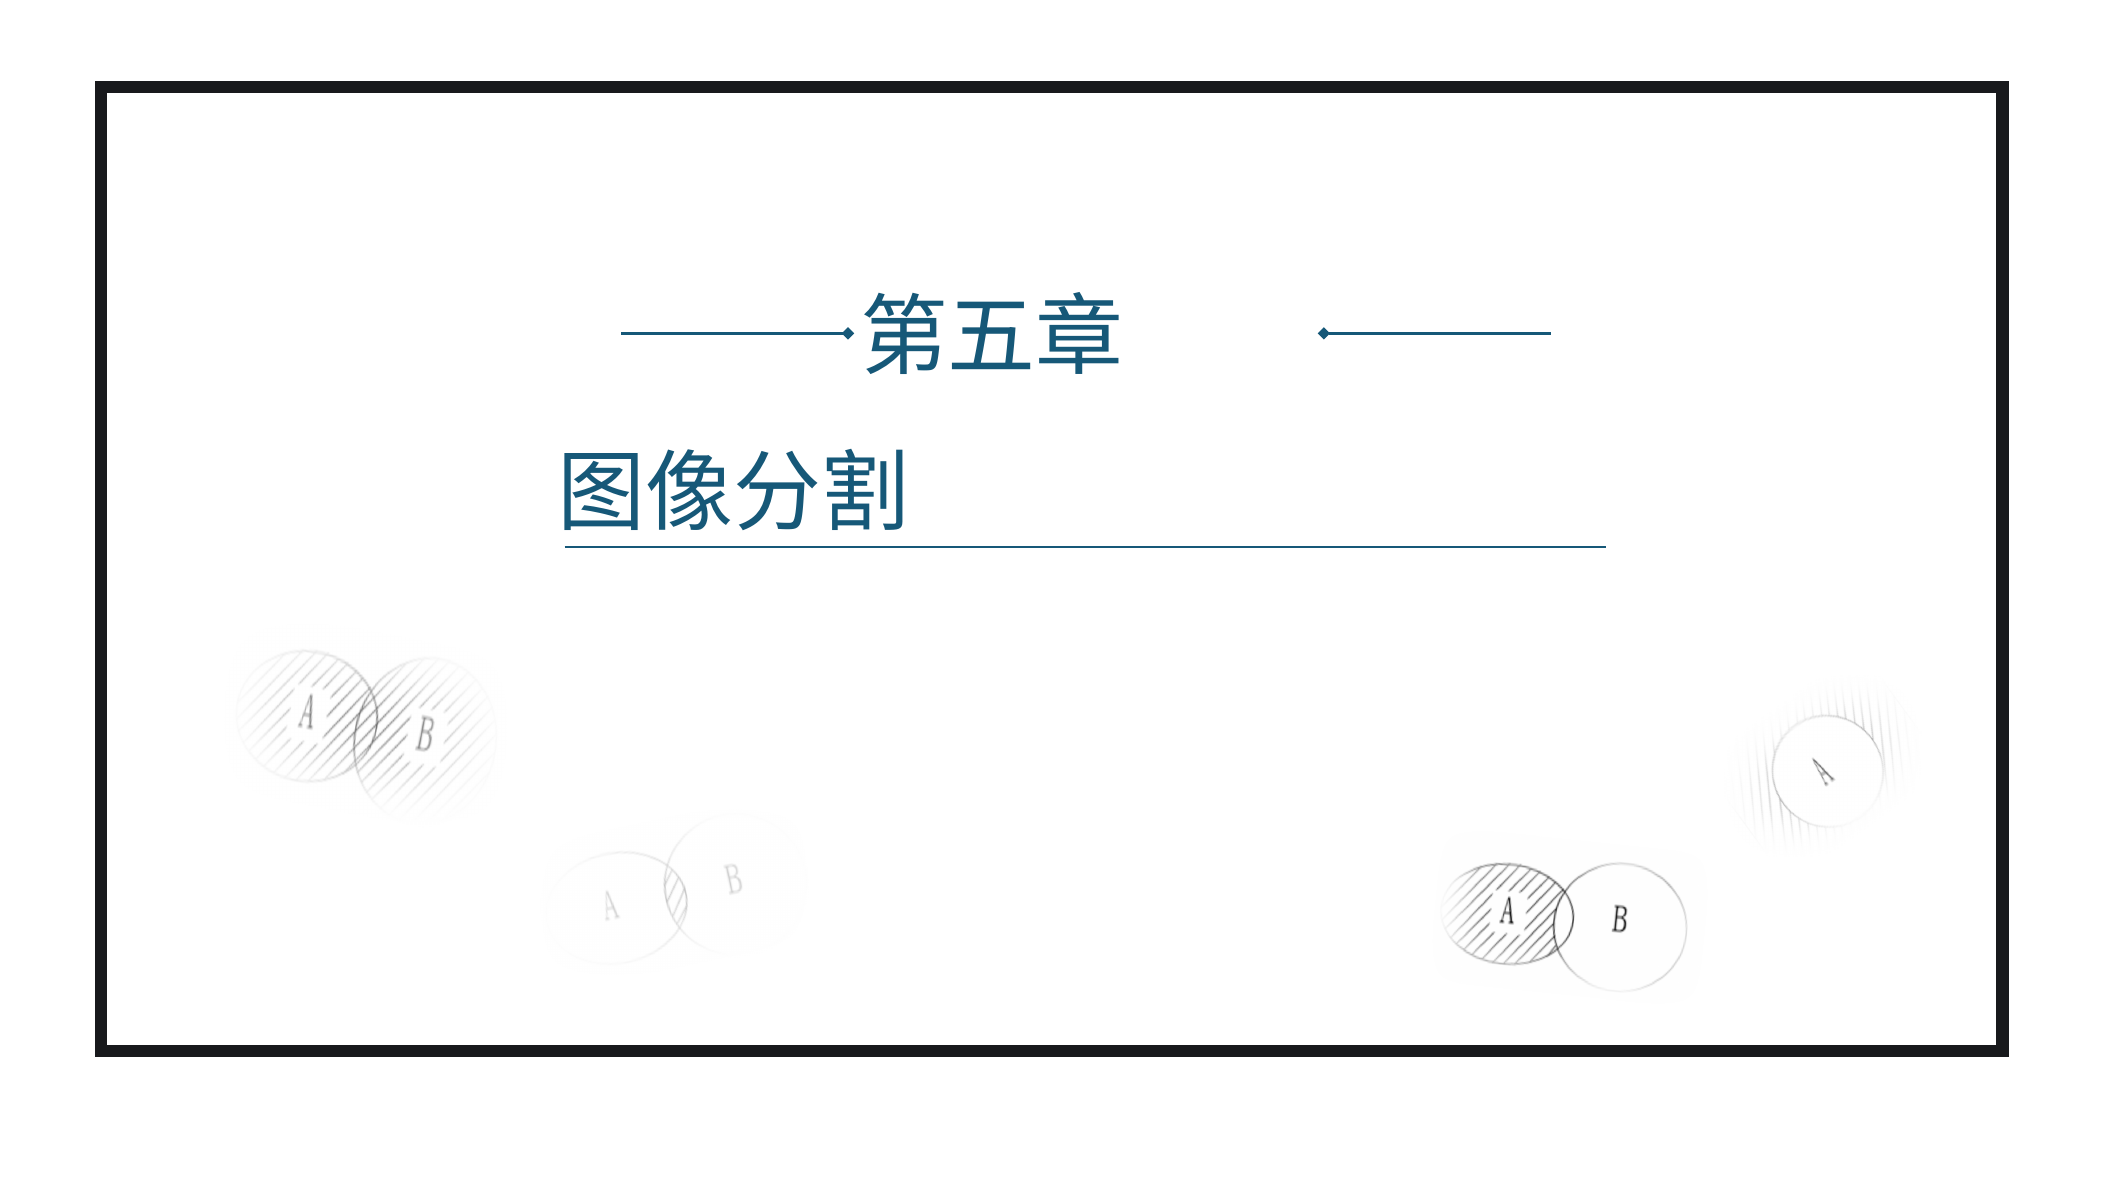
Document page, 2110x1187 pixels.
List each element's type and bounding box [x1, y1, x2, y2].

text_box [621, 333, 1551, 352]
picture [204, 615, 833, 984]
text_box [100, 86, 2004, 1052]
picture [1429, 672, 1952, 1001]
